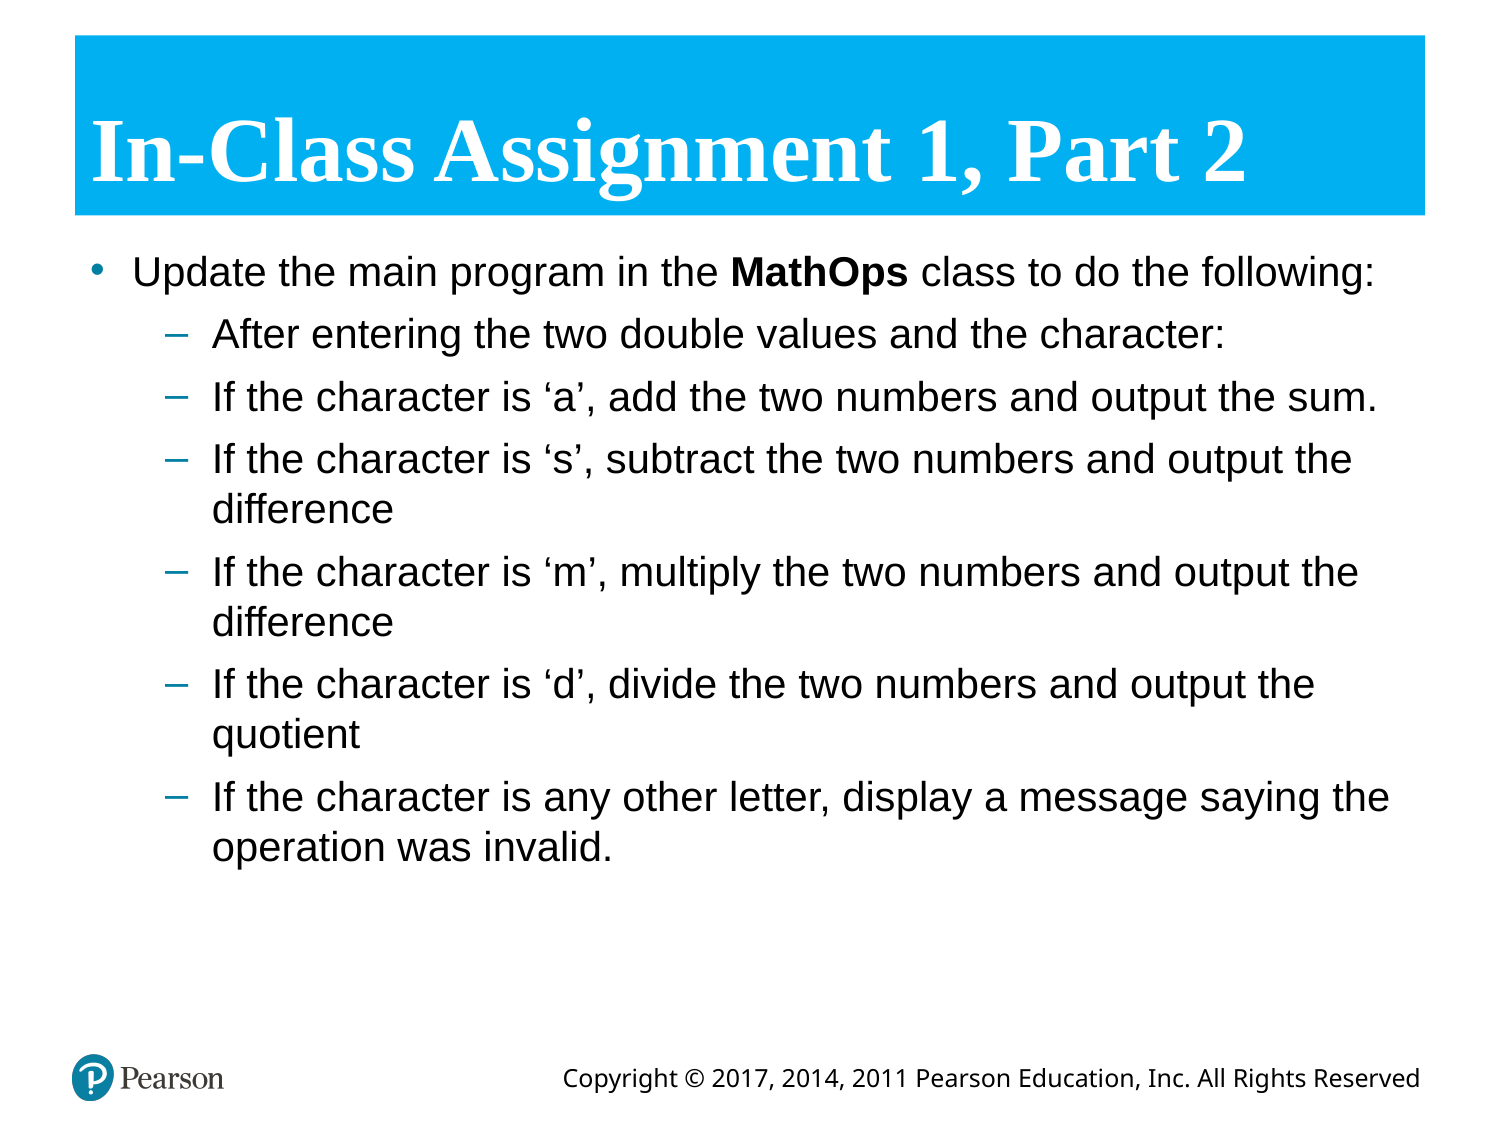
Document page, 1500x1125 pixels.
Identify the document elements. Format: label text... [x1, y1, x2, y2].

picture [72, 1054, 88, 1070]
picture [80, 1063, 106, 1088]
title In-Class Assignment 1, Part 2 [75, 35, 1425, 216]
picture [98, 1054, 224, 1101]
list Update the main program in the MathOps class to do the following: After entering the two double values and the character: If the character is ‘a’, add the two numbers and output the sum. If the character is ‘s’, subtract the two numbers and output the difference If the character is ‘m’, multiply the two numbers and output the difference If the character is ‘d’, divide the two numbers and output the quotient If the character is any other letter, display a message saying the operation was invalid. [75, 229, 1425, 972]
picture [72, 1087, 83, 1101]
